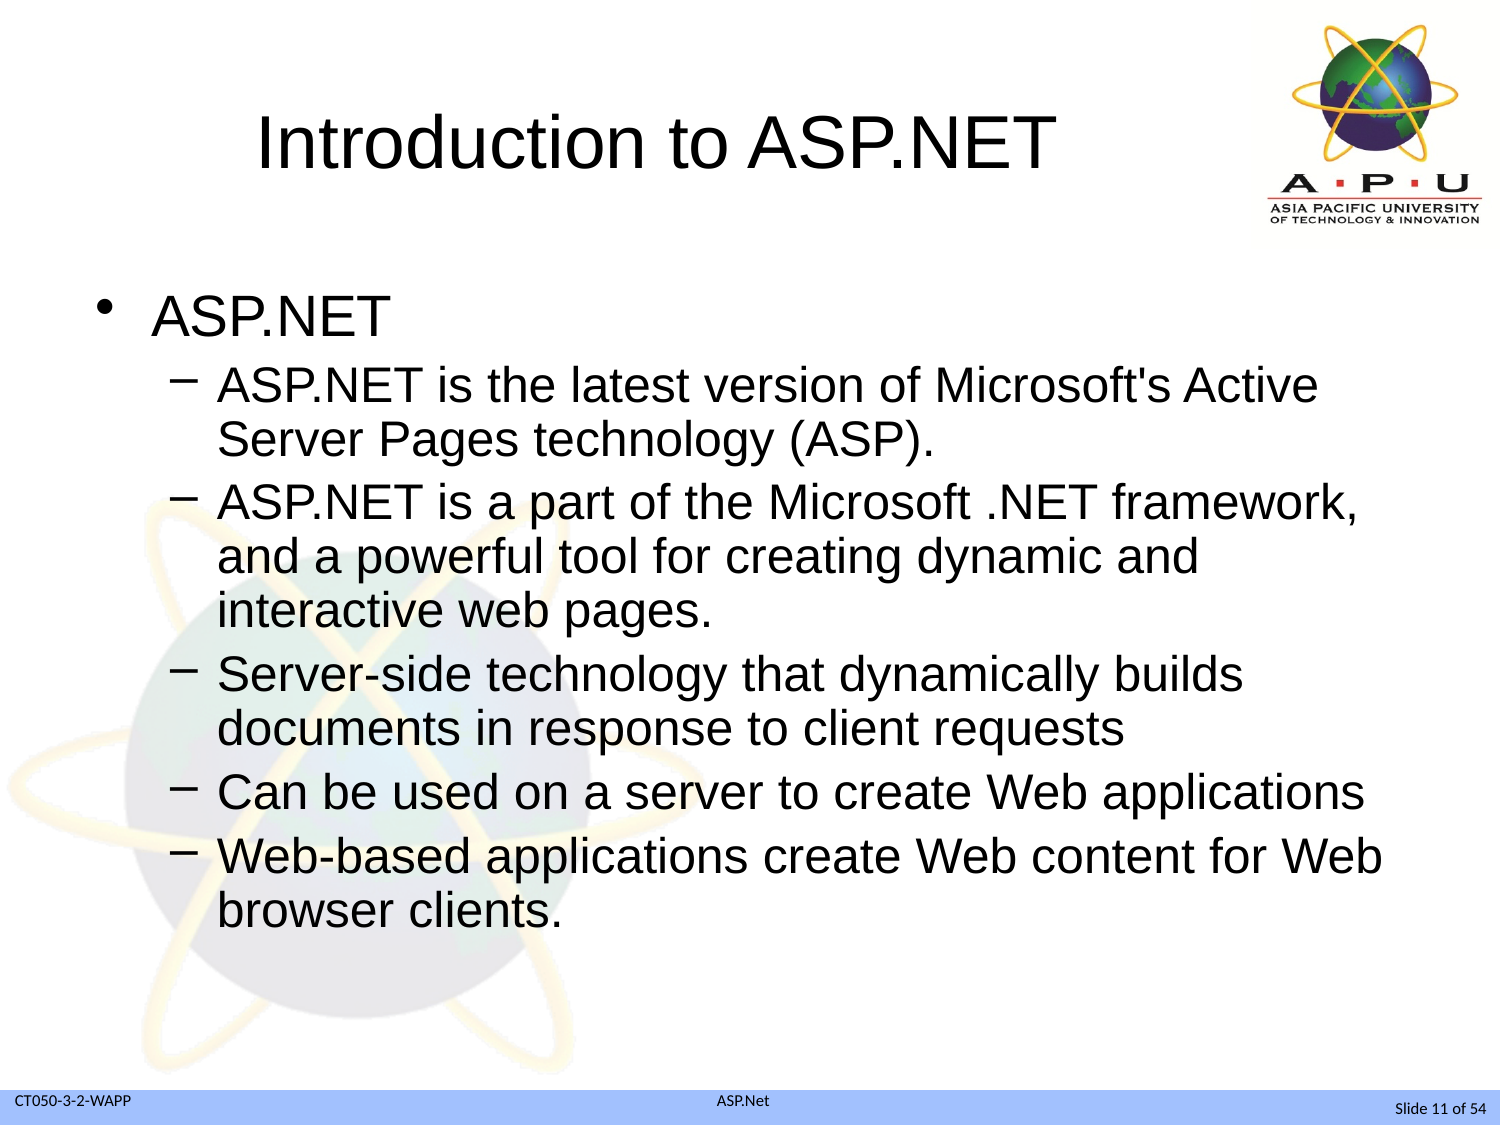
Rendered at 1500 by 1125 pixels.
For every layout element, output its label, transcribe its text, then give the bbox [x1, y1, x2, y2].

picture [1251, 0, 1500, 249]
list ASP.NET ASP.NET is the latest version of Microsoft's Active Server Pages technology (ASP). ASP.NET is a part of the Microsoft .NET framework, and a powerful tool for creating dynamic and interactive web pages. Server-side technology that dynamically builds documents in response to client requests Can be used on a server to create Web applications Web-based applications create Web content for Web browser clients. [79, 278, 1430, 1021]
title Introduction to ASP.NET [79, 45, 1235, 233]
